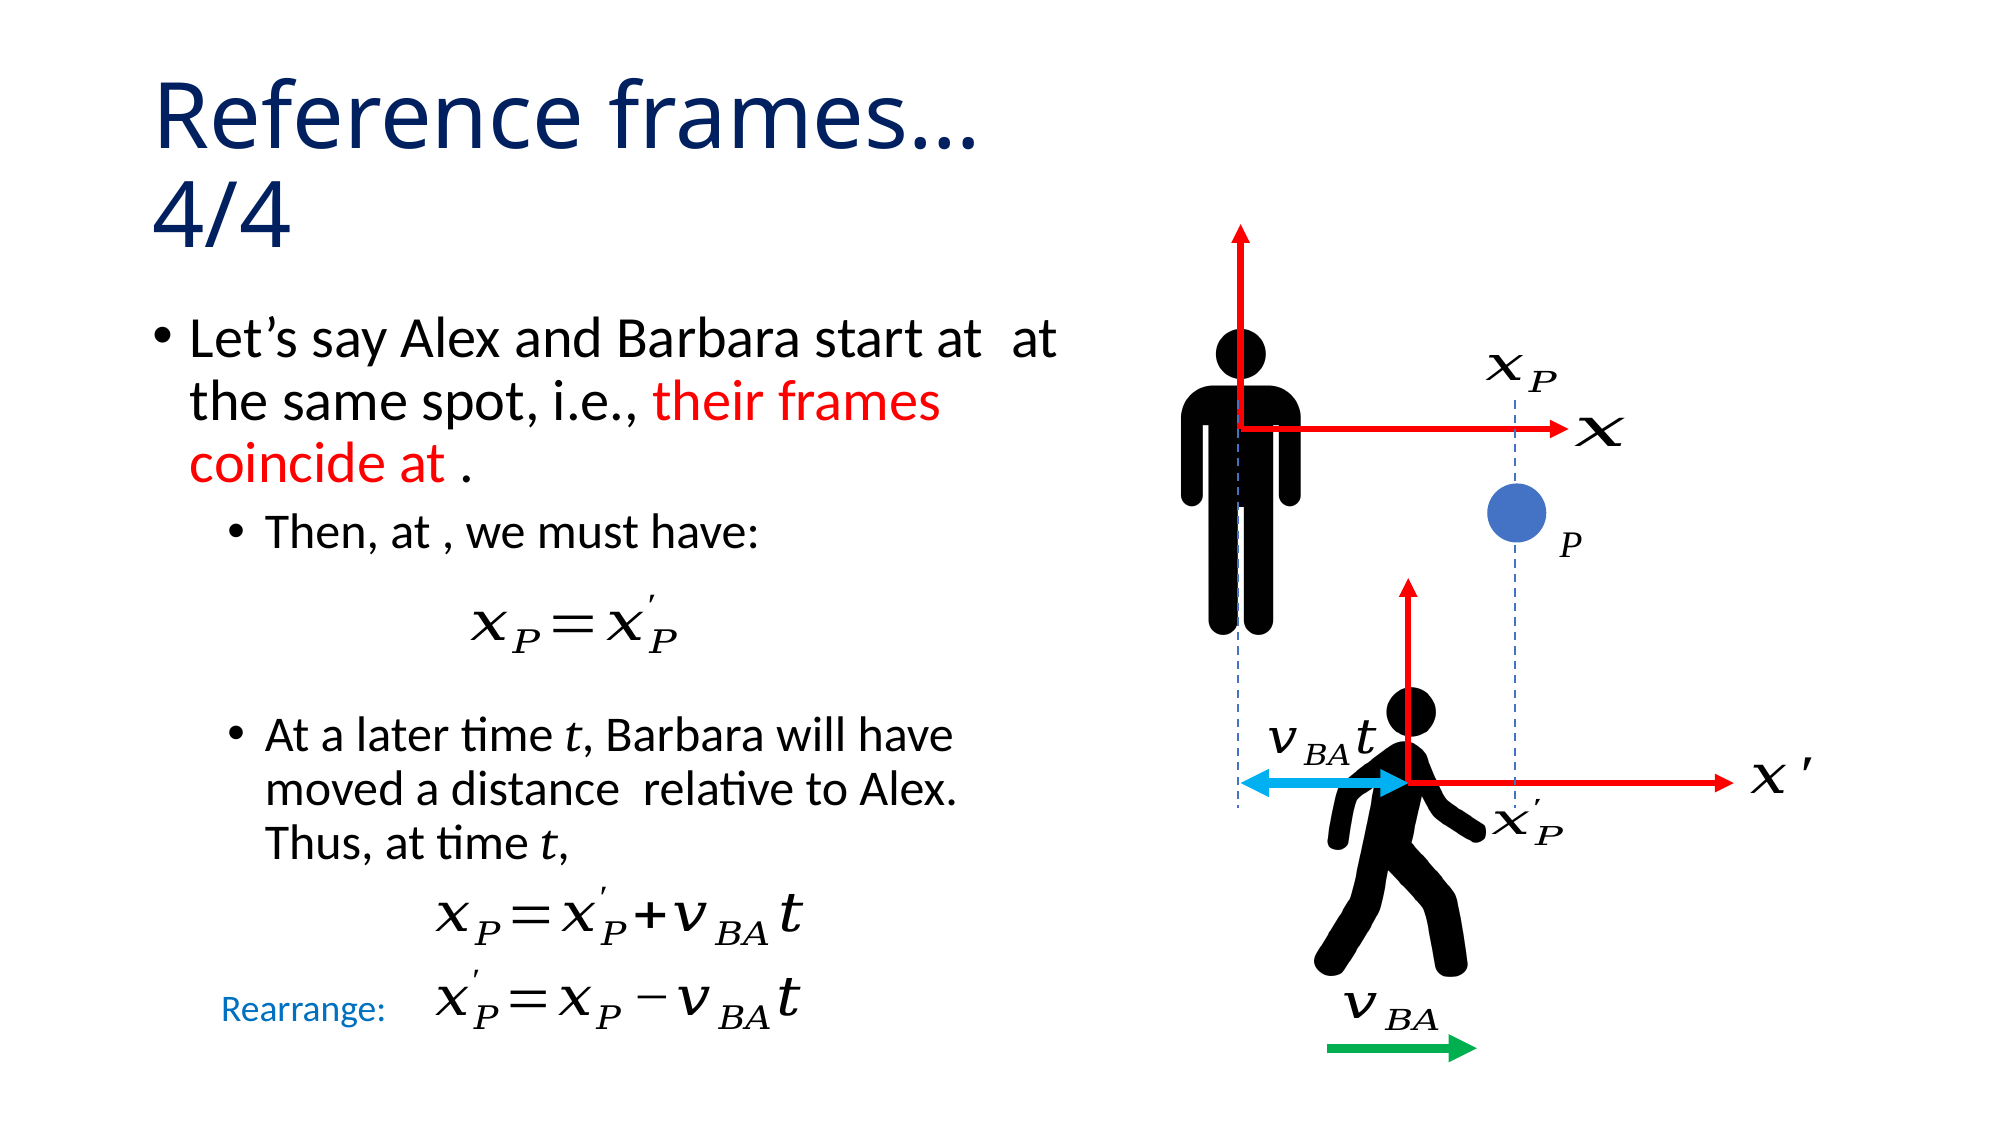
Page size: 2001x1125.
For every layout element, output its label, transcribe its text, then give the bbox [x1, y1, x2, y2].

picture [1314, 687, 1408, 781]
picture [1241, 306, 1405, 428]
title Reference frames… 4/4 [137, 59, 1863, 278]
picture [1314, 784, 1486, 977]
picture [1409, 687, 1486, 782]
text_box [1516, 482, 1548, 544]
text_box Rearrange: [206, 976, 402, 1036]
picture [1076, 306, 1405, 657]
text_box P [1544, 512, 1598, 572]
text_box [1486, 482, 1515, 544]
